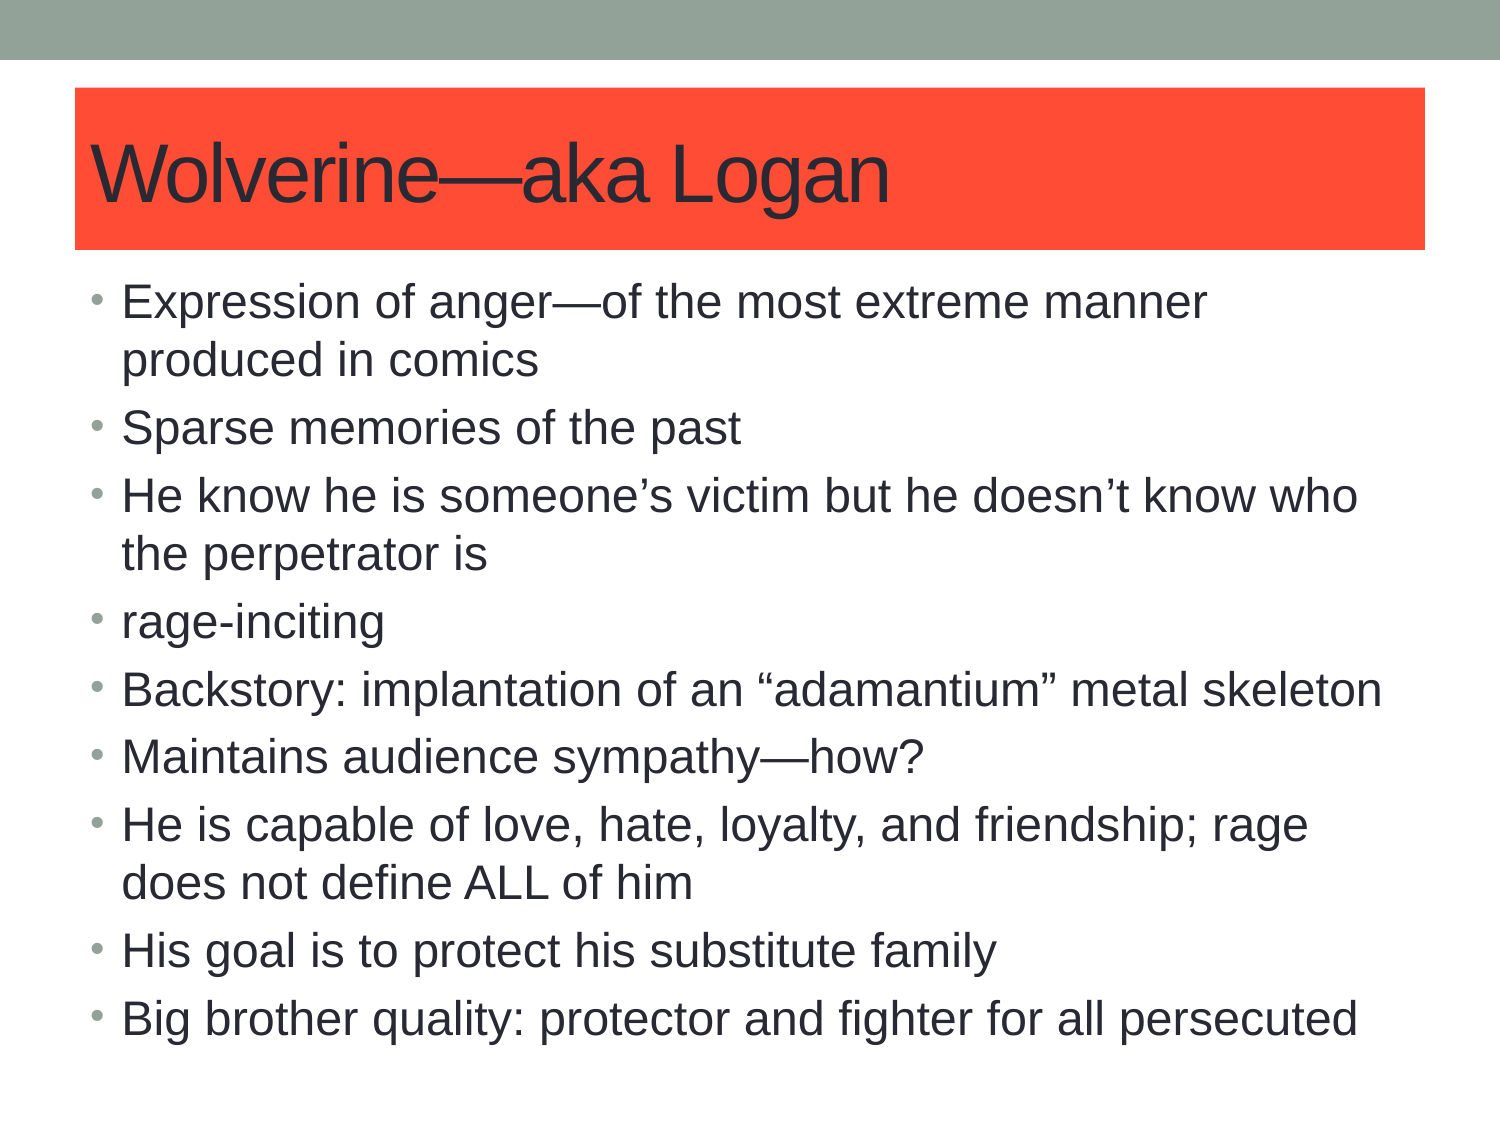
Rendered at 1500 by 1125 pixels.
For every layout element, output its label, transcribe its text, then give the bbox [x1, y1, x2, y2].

list Expression of anger—of the most extreme manner produced in comics Sparse memories of the past He know he is someone’s victim but he doesn’t know who the perpetrator is rage-inciting Backstory: implantation of an “adamantium” metal skeleton Maintains audience sympathy—how? He is capable of love, hate, loyalty, and friendship; rage does not define ALL of him His goal is to protect his substitute family Big brother quality: protector and fighter for all persecuted [75, 262, 1425, 1063]
title Wolverine—aka Logan [75, 87, 1425, 250]
